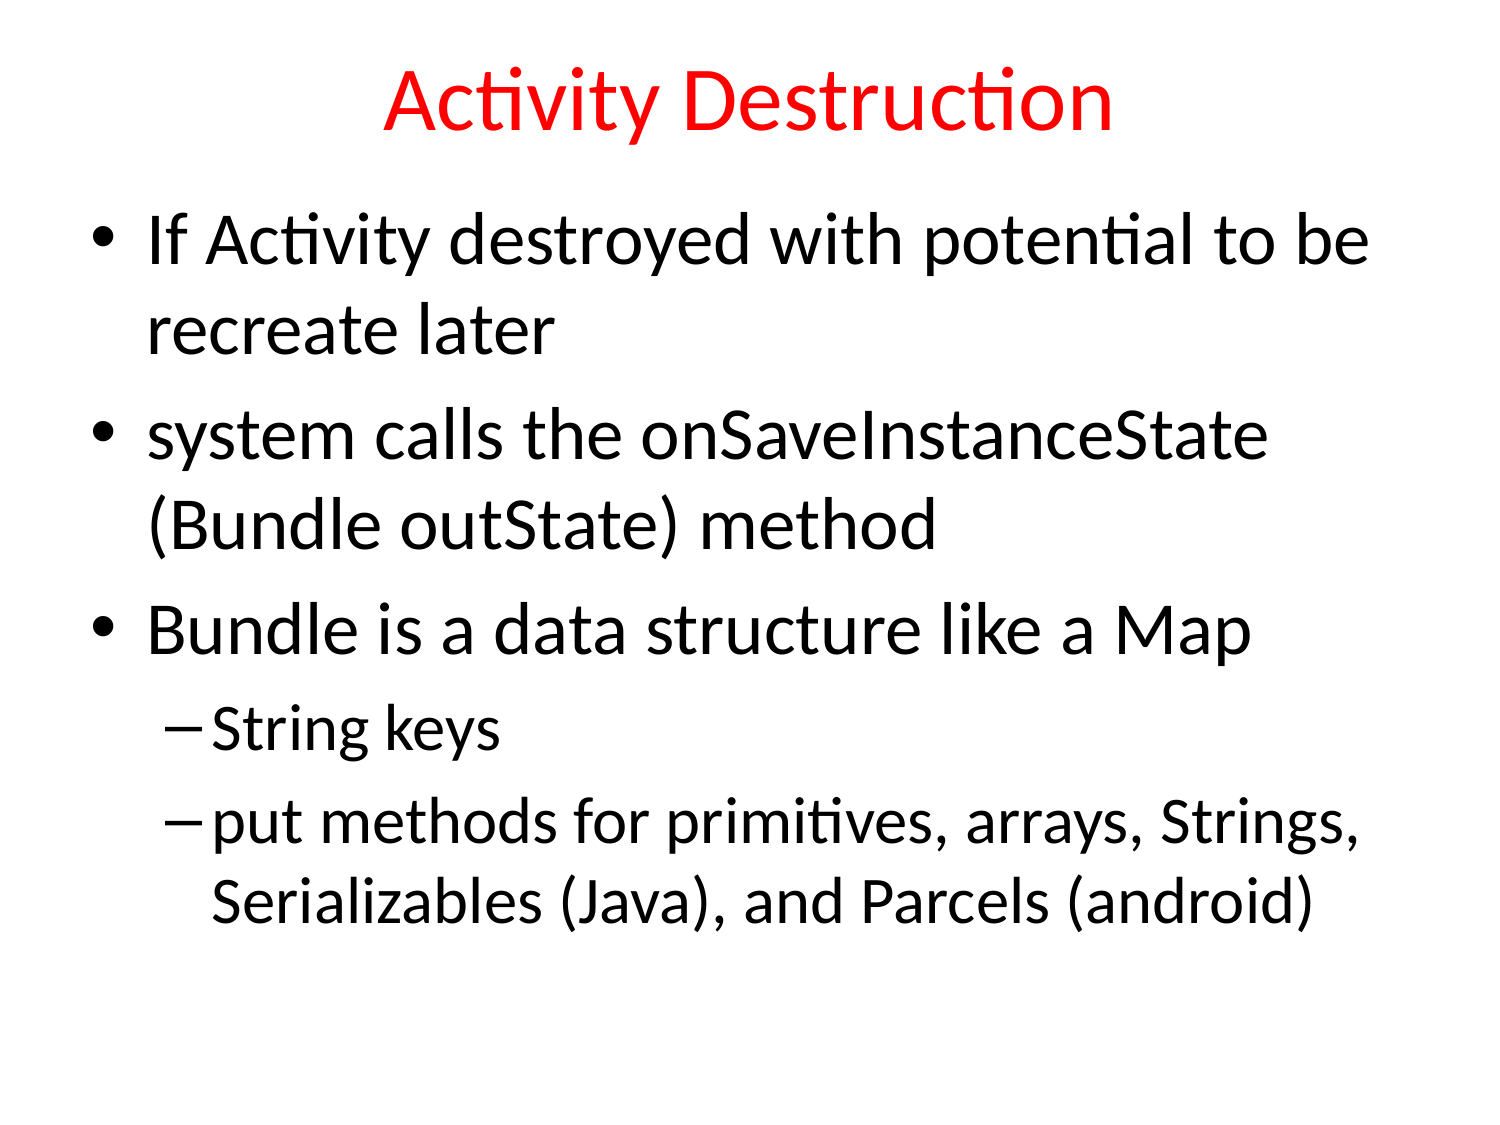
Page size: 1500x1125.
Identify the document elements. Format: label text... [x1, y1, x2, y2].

title Activity Destruction [75, 0, 1425, 182]
list If Activity destroyed with potential to be recreate later system calls the onSaveInstanceState (Bundle outState) method Bundle is a data structure like a Map String keys put methods for primitives, arrays, Strings, Serializables (Java), and Parcels (android) [75, 182, 1425, 1038]
